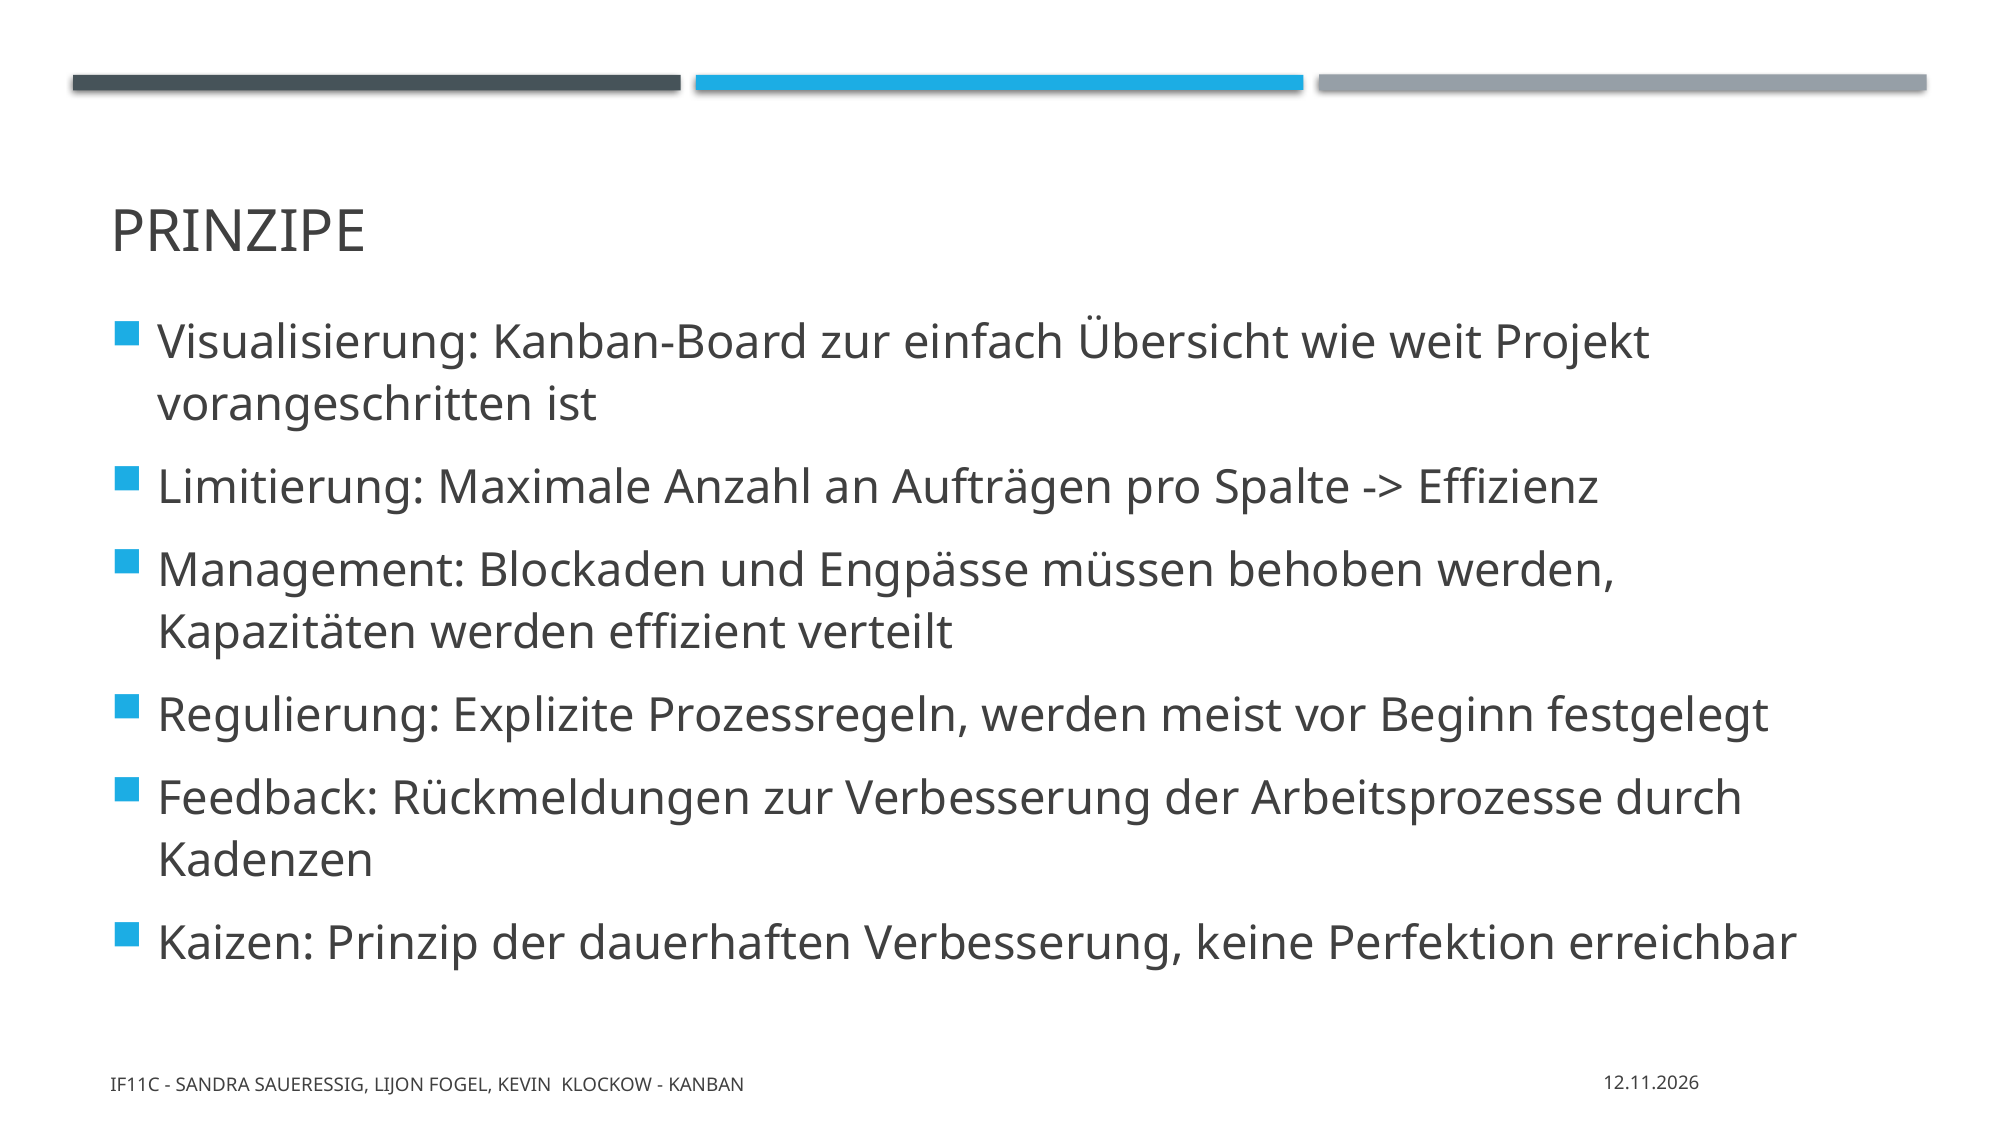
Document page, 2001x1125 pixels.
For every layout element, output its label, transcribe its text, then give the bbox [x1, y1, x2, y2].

footer IF11C - Sandra Saueressig, Lijon Fogel, Kevin Klockow - Kanban [95, 1053, 1230, 1114]
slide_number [1247, 1053, 1715, 1114]
title PRINZIPE [95, 115, 1905, 271]
list Visualisierung: Kanban-Board zur einfach Übersicht wie weit Projekt vorangeschritten ist Limitierung: Maximale Anzahl an Aufträgen pro Spalte -> Effizienz Management: Blockaden und Engpässe müssen behoben werden, Kapazitäten werden effizient verteilt Regulierung: Explizite Prozessregeln, werden meist vor Beginn festgelegt Feedback: Rückmeldungen zur Verbesserung der Arbeitsprozesse durch Kadenzen Kaizen: Prinzip der dauerhaften Verbesserung, keine Perfektion erreichbar [95, 294, 1905, 981]
